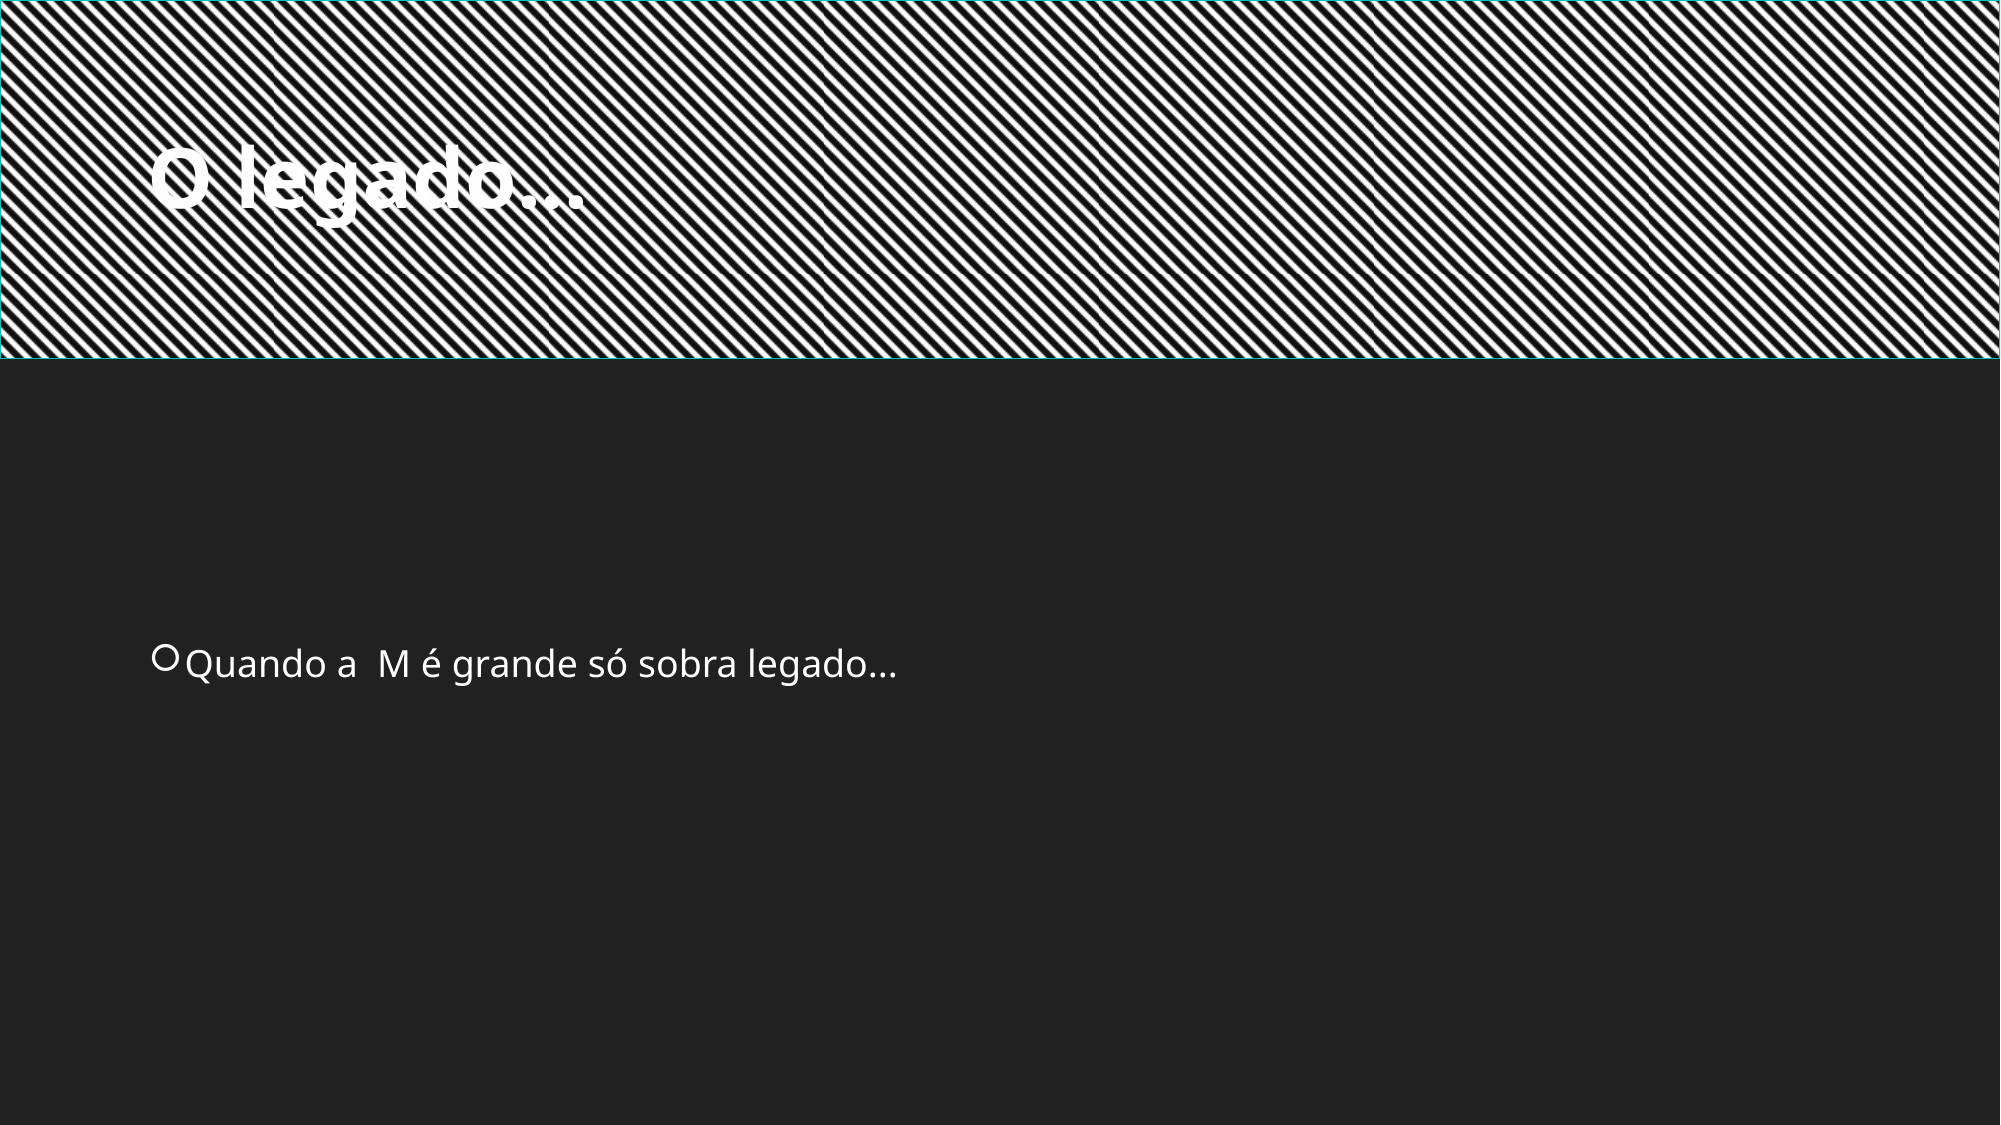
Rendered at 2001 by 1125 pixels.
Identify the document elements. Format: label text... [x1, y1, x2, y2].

text_box Quando a M é grande só sobra legado... [134, 364, 1866, 961]
picture [1, 1, 1999, 358]
text_box O legado... [132, 73, 1867, 233]
